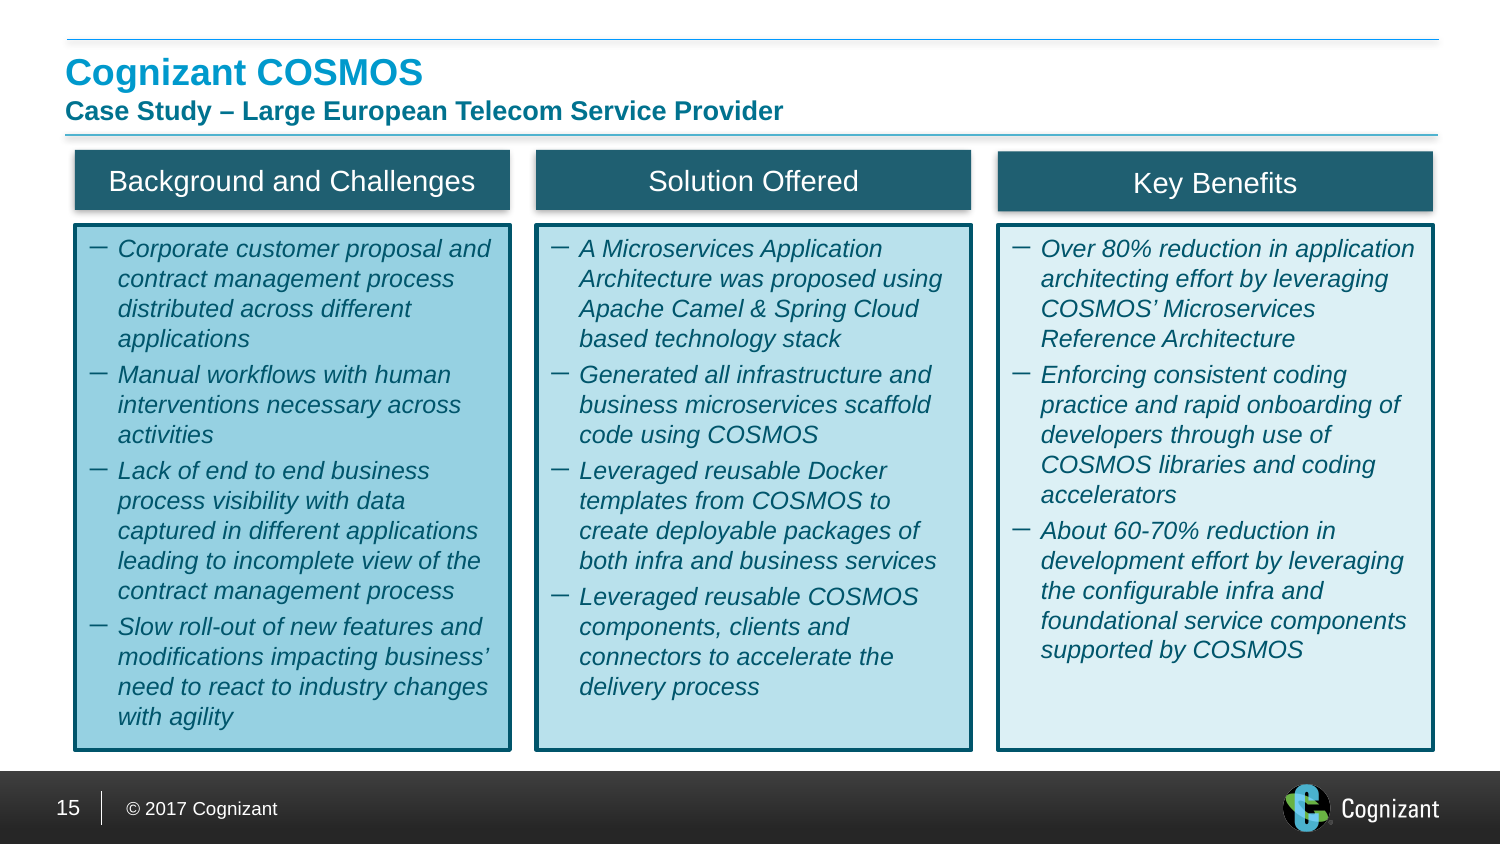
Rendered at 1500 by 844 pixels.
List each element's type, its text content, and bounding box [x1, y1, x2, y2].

text_box Solution Offered [535, 149, 972, 211]
title Cognizant COSMOS Case Study – Large European Telecom Service Provider [49, 40, 1439, 139]
picture [1283, 784, 1439, 832]
text_box Background and Challenges [74, 149, 511, 211]
slide_number 15 [6, 775, 95, 838]
text_box A Microservices Application Architecture was proposed using Apache Camel & Spring Cloud based technology stack Generated all infrastructure and business microservices scaffold code using COSMOS Leveraged reusable Docker templates from COSMOS to create deployable packages of both infra and business services Leveraged reusable COSMOS components, clients and connectors to accelerate the delivery process [534, 223, 973, 752]
text_box Over 80% reduction in application architecting effort by leveraging COSMOS’ Microservices Reference Architecture Enforcing consistent coding practice and rapid onboarding of developers through use of COSMOS libraries and coding accelerators About 60-70% reduction in development effort by leveraging the configurable infra and foundational service components supported by COSMOS [996, 223, 1435, 752]
text_box Key Benefits [997, 151, 1434, 212]
text_box Corporate customer proposal and contract management process distributed across different applications Manual workflows with human interventions necessary across activities Lack of end to end business process visibility with data captured in different applications leading to incomplete view of the contract management process Slow roll-out of new features and modifications impacting business’ need to react to industry changes with agility [73, 223, 512, 752]
